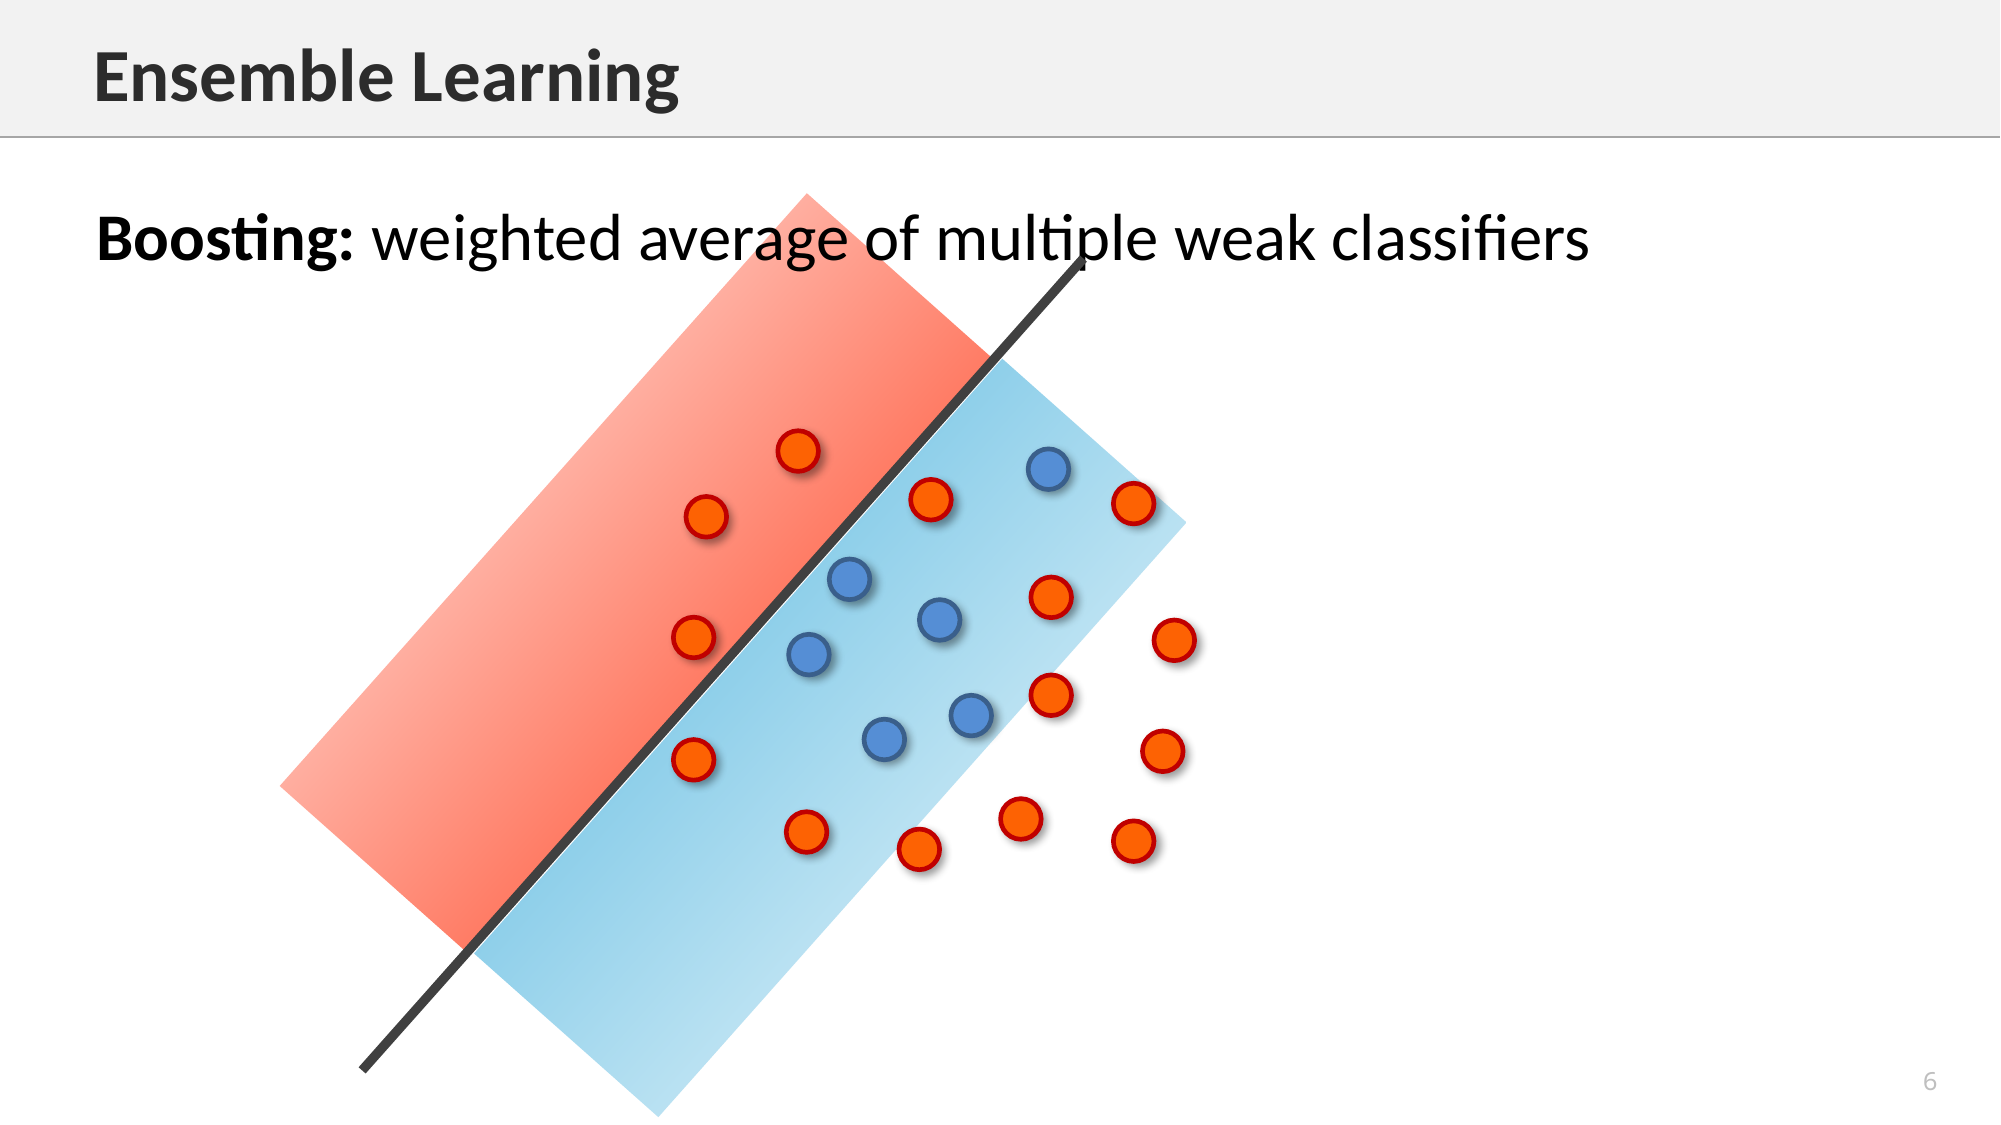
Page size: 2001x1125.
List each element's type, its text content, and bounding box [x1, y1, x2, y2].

text_box Boosting: weighted average of multiple weak classifiers [81, 186, 1697, 281]
text_box [1088, 432, 1189, 637]
text_box [1140, 728, 1186, 774]
text_box [277, 697, 356, 857]
text_box [1151, 617, 1197, 663]
text_box [1111, 818, 1157, 864]
text_box [1111, 481, 1157, 526]
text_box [361, 258, 1084, 1071]
text_box [612, 1079, 696, 1120]
text_box Ensemble Learning [78, 19, 1863, 124]
